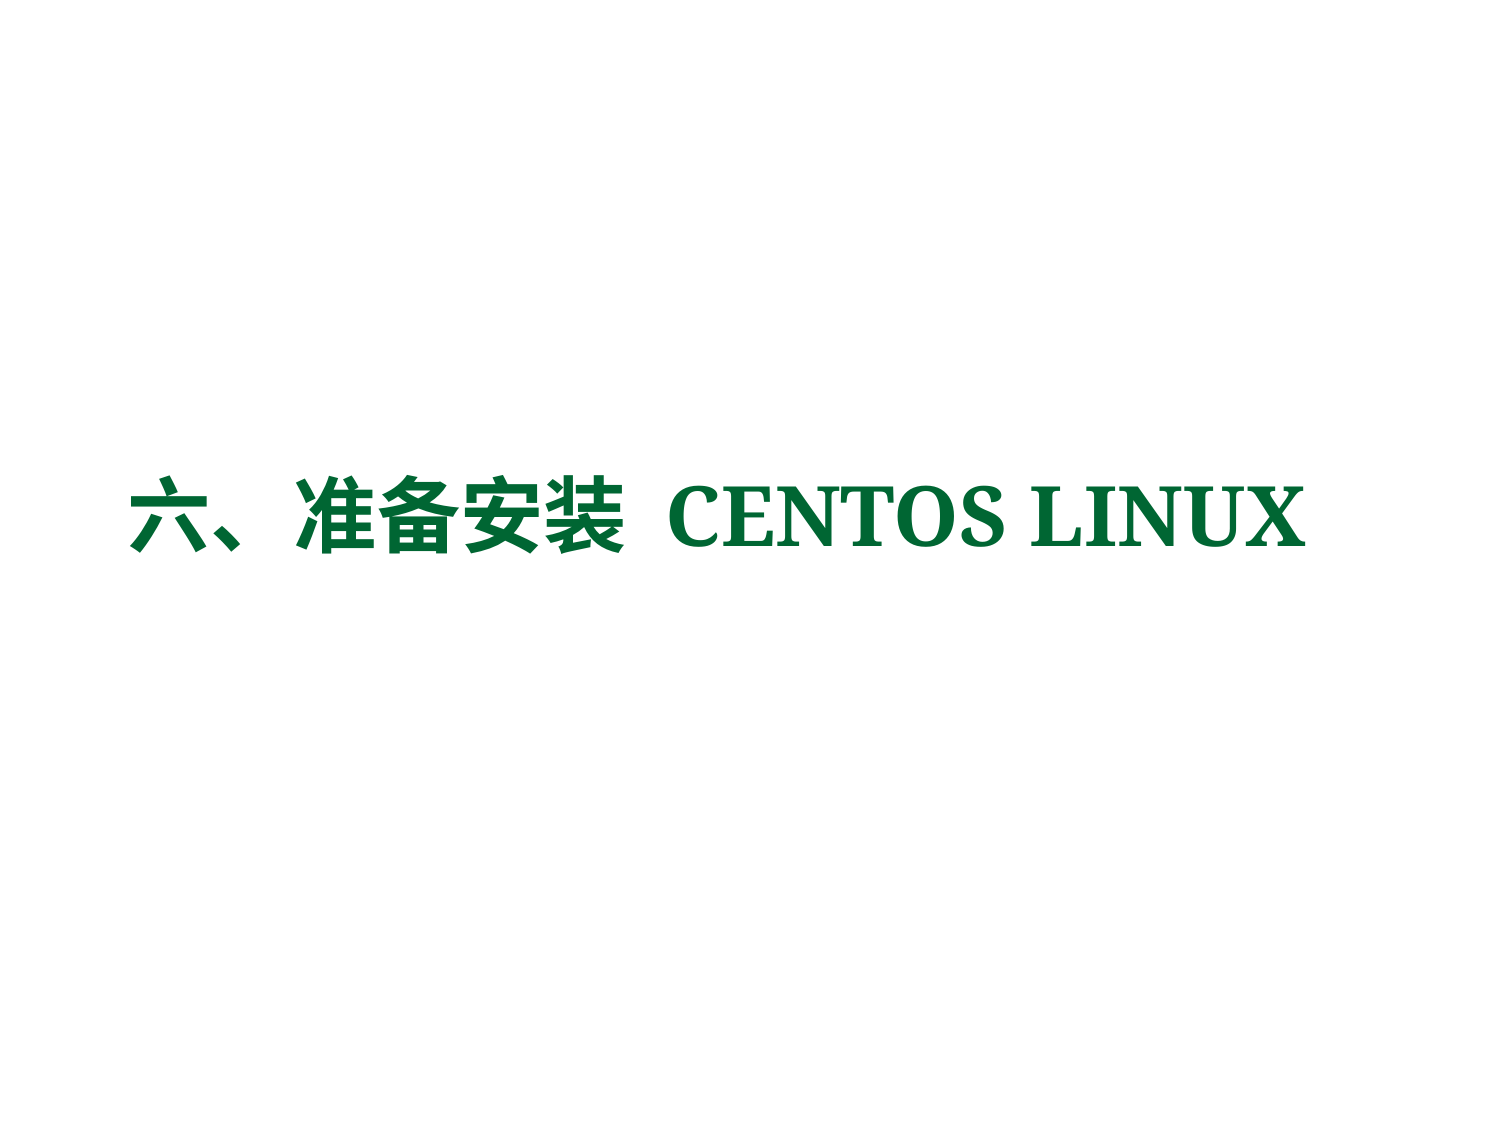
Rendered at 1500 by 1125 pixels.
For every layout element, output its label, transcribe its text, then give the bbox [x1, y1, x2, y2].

title 六、准备安装 CentOS LINUX [112, 456, 1388, 680]
